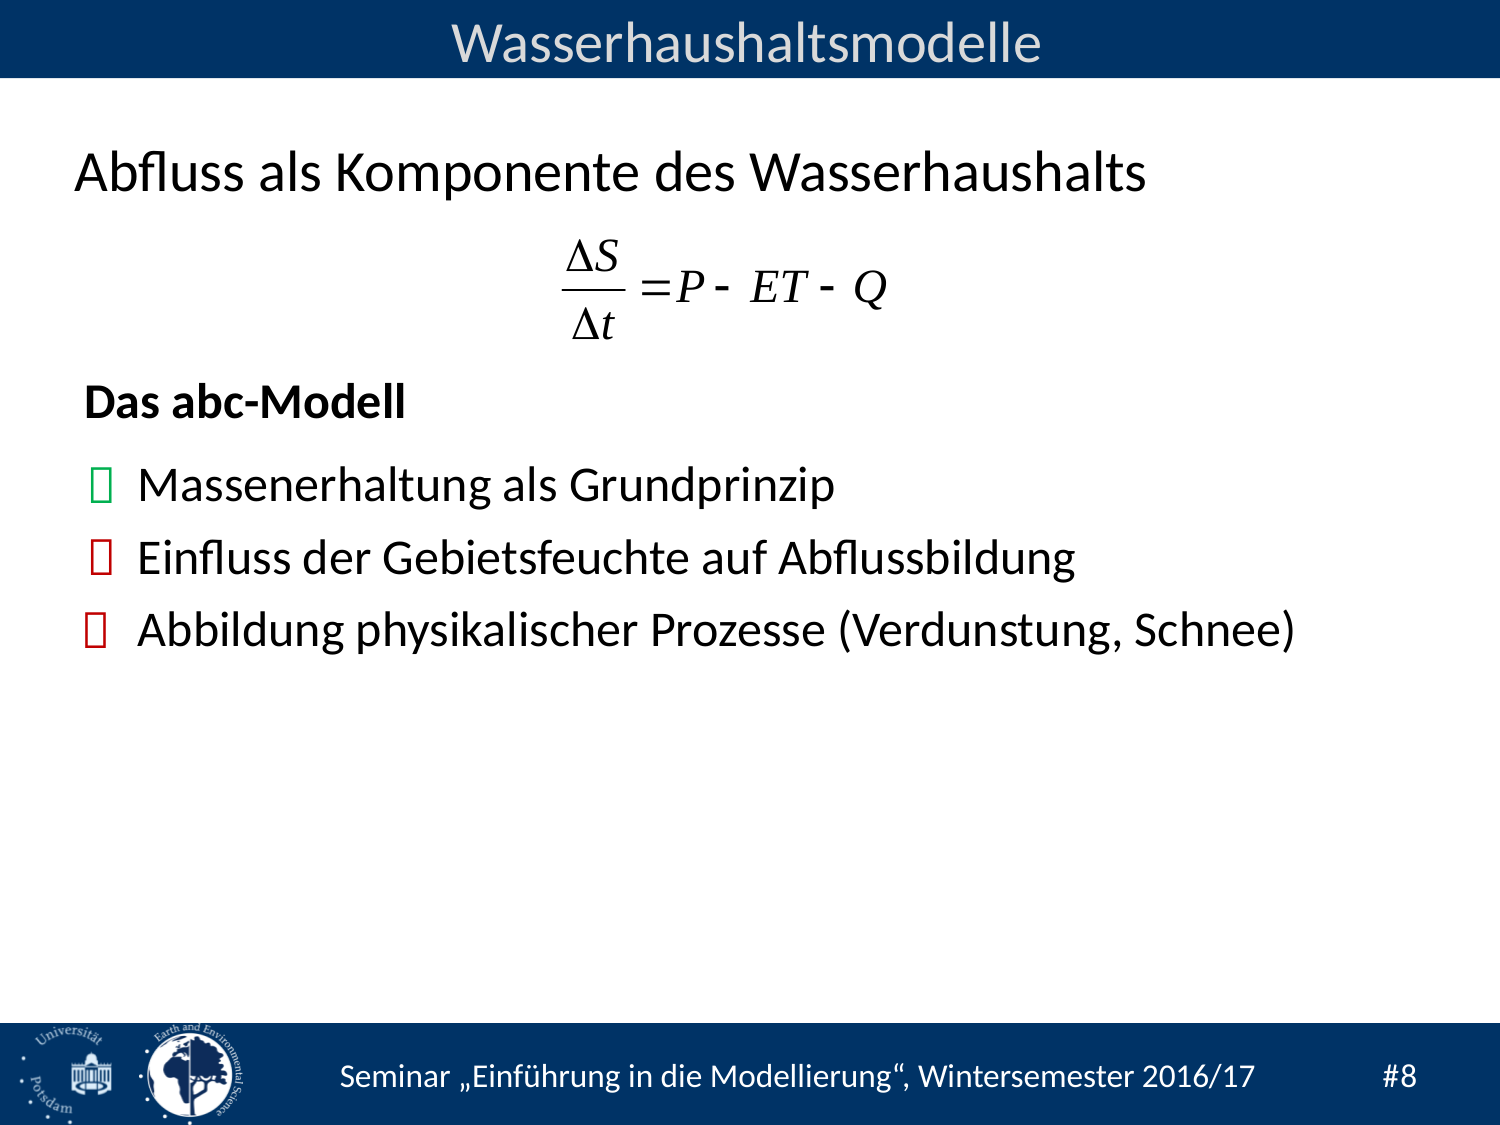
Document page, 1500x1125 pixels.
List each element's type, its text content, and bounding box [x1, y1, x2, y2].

text_box Abfluss als Komponente des Wasserhaushalts [60, 125, 1500, 211]
text_box Massenerhaltung als Grundprinzip Einfluss der Gebietsfeuchte auf Abflussbildung Abbildung physikalischer Prozesse (Verdunstung, Schnee) [64, 444, 1471, 665]
picture [139, 1023, 243, 1125]
text_box Wasserhaushaltsmodelle [0, 0, 1495, 75]
text_box Das abc-Modell [69, 361, 814, 437]
text_box    [77, 445, 125, 666]
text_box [554, 226, 898, 351]
